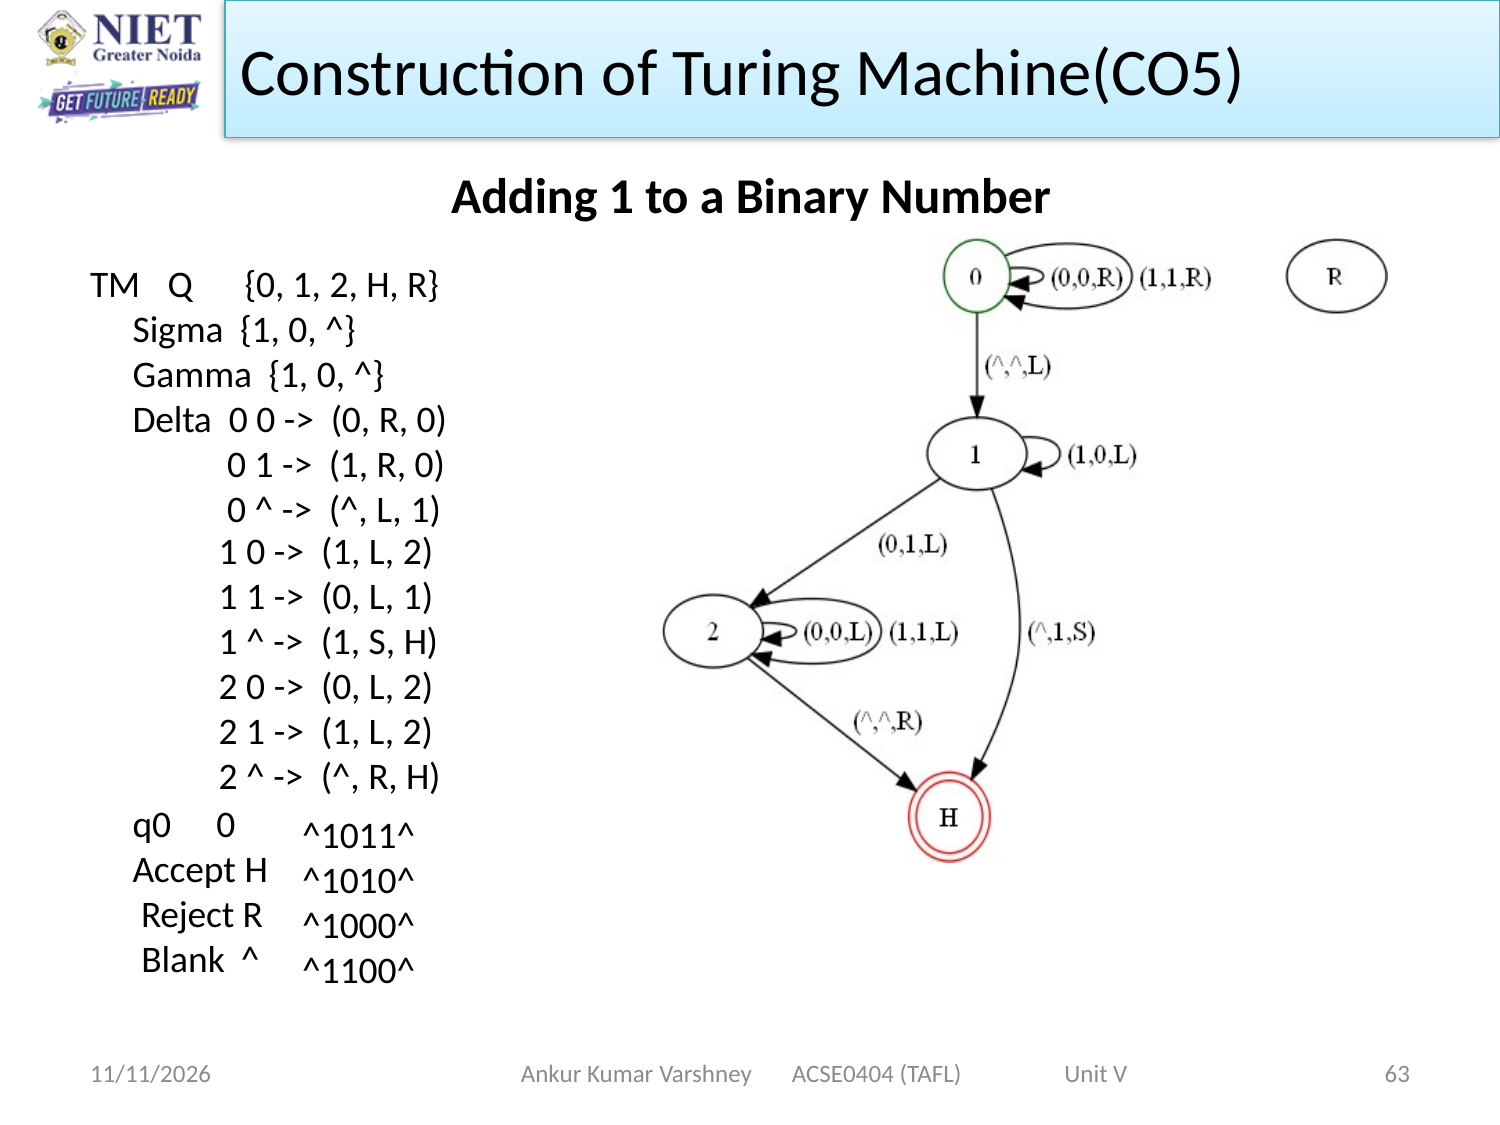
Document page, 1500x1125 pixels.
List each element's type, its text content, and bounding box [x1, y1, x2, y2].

text_box TM Q {0, 1, 2, H, R} Sigma {1, 0, ^} Gamma {1, 0, ^} Delta 0 0 -> (0, R, 0) 0 1 -> (1, R, 0) 0 ^ -> (^, L, 1) [87, 257, 453, 530]
table_cell 2 1 -> [213, 715, 312, 760]
picture [0, 0, 238, 135]
table_cell 1 1 -> [213, 580, 312, 625]
table_cell (^, R, H) [312, 760, 447, 801]
text_box q0 0 Accept H Reject R Blank ^ [130, 797, 271, 980]
slide_number 63 [1074, 1042, 1425, 1103]
table_cell 1 ^ -> [213, 625, 312, 670]
table_header (1, L, 2) [312, 539, 447, 580]
text_box ^1011^ ^1010^ ^1000^ ^1100^ [300, 808, 418, 991]
table_header 1 0 -> [213, 539, 312, 580]
table_cell (0, L, 1) [312, 580, 447, 625]
footer Ankur Kumar Varshney ACSE0404 (TAFL) Unit V [412, 1042, 1074, 1103]
table_cell (1, S, H) [312, 625, 447, 670]
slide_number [75, 1042, 412, 1103]
table_cell 2 0 -> [213, 670, 312, 715]
table_cell (0, L, 2) [312, 670, 447, 715]
picture [662, 238, 1388, 863]
text_box Construction of Turing Machine(CO5) [238, 0, 1500, 138]
title Adding 1 to a Binary Number [208, 143, 1292, 288]
table_cell (1, L, 2) [312, 715, 447, 760]
table_cell 2 ^ -> [213, 760, 312, 801]
